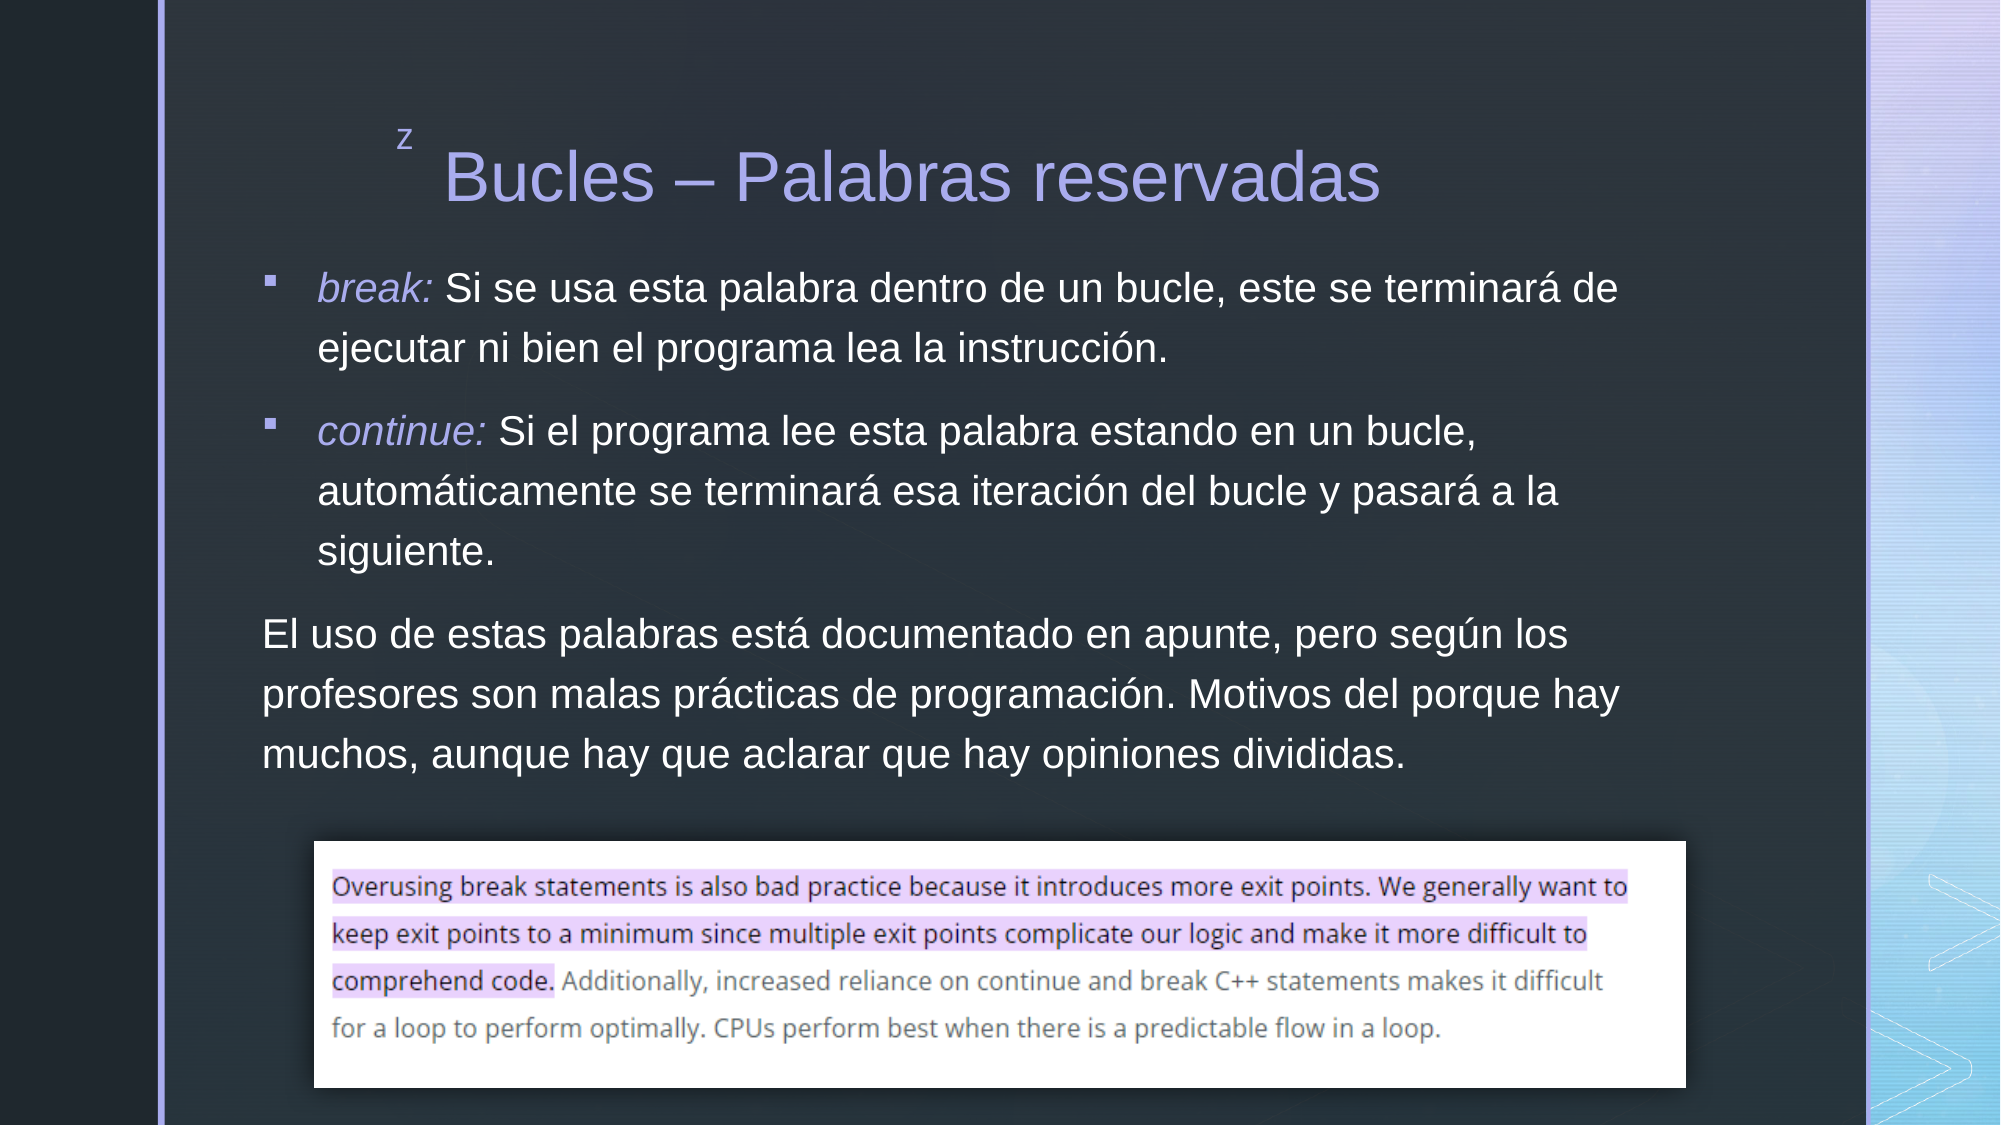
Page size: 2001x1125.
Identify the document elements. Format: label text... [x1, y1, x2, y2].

picture [1871, 0, 2001, 1125]
list break: Si se usa esta palabra dentro de un bucle, este se terminará de ejecutar ni bien el programa lea la instrucción. continue: Si el programa lee esta palabra estando en un bucle, automáticamente se terminará esa iteración del bucle y pasará a la siguiente. El uso de estas palabras está documentado en apunte, pero según los profesores son malas prácticas de programación. Motivos del porque hay muchos, aunque hay que aclarar que hay opiniones divididas. [245, 186, 1707, 842]
picture [314, 841, 1686, 1088]
title Bucles – Palabras reservadas [428, 132, 1734, 310]
